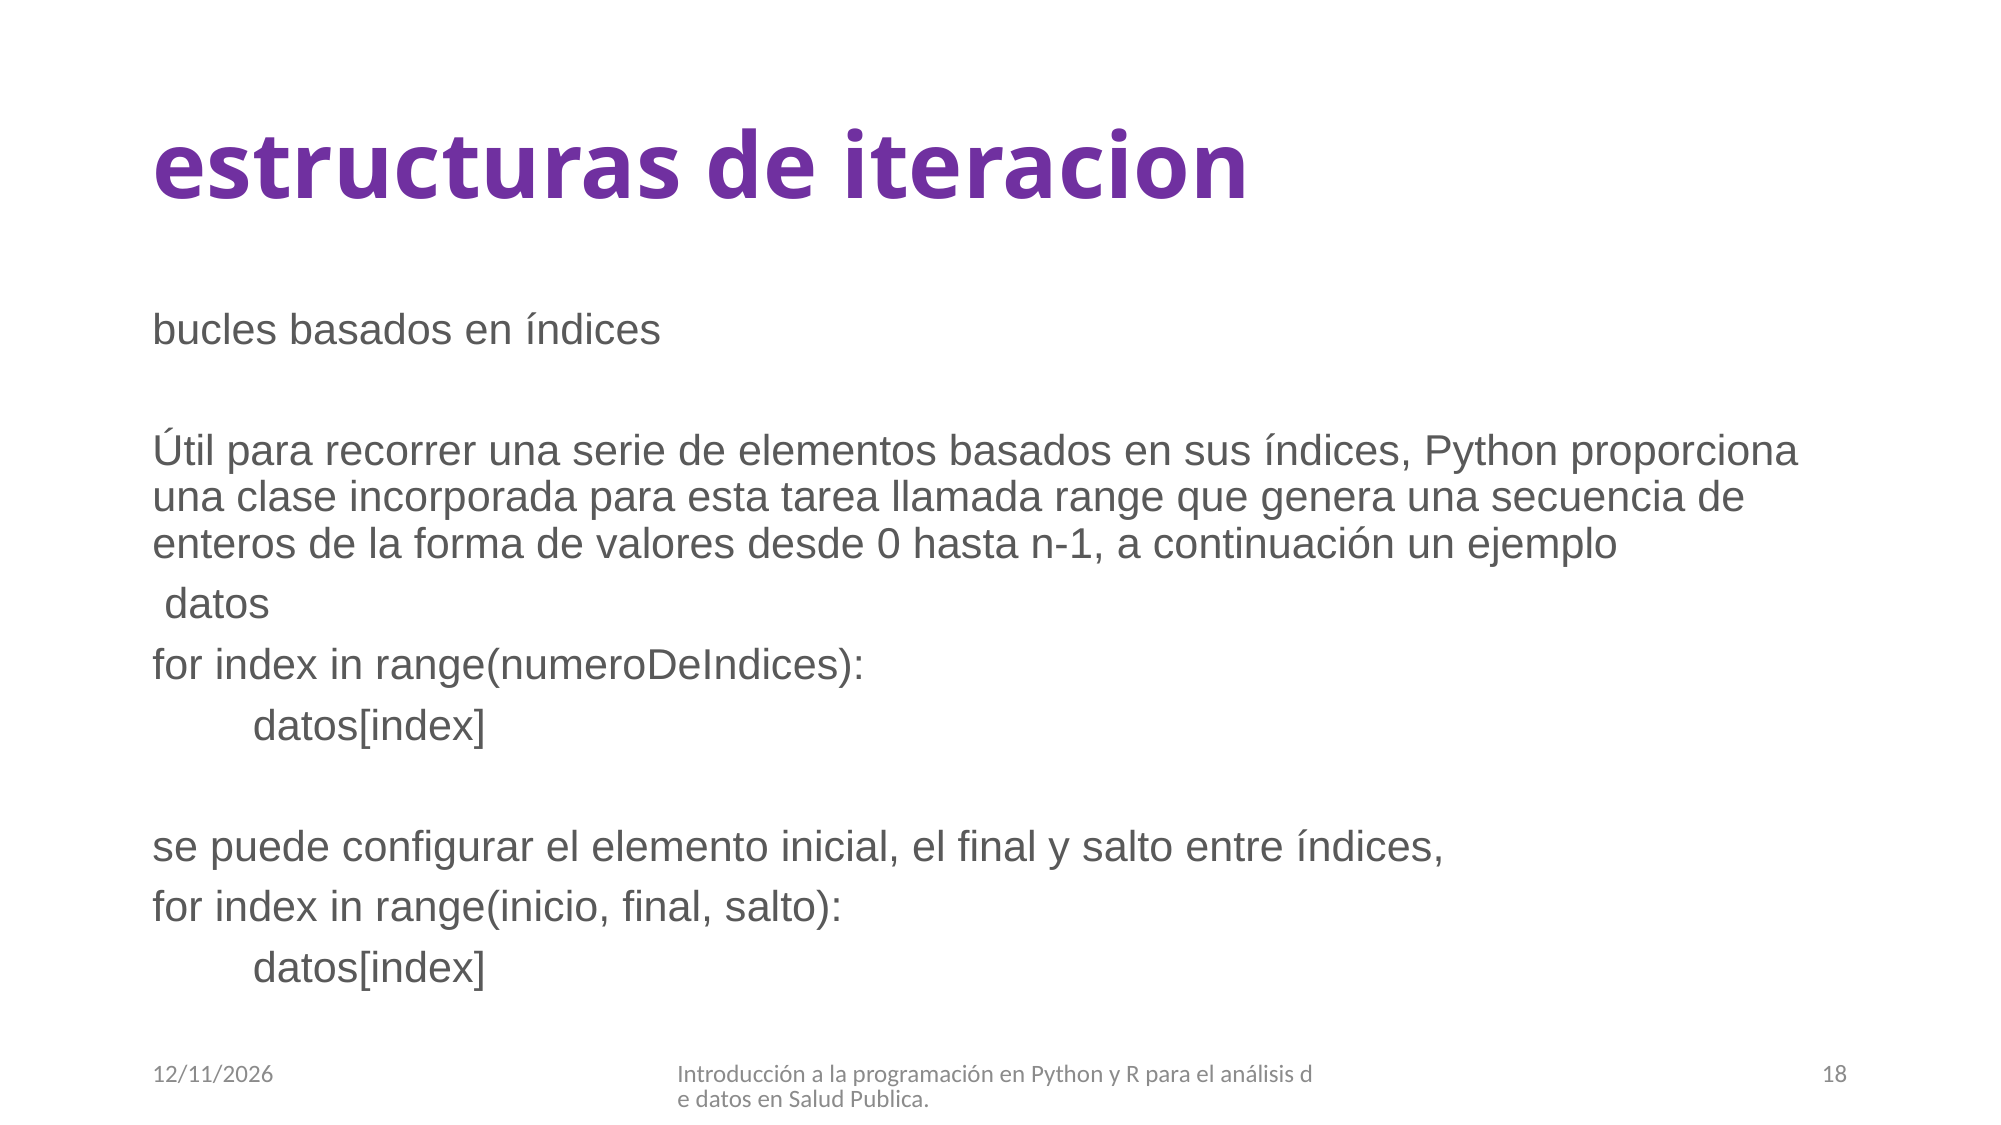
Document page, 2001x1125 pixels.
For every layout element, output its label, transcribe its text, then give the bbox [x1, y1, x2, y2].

footer Introducción a la programación en Python y R para el análisis de datos en Salud Publica. [662, 1042, 1338, 1103]
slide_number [137, 1042, 588, 1103]
slide_number 18 [1412, 1042, 1863, 1103]
list bucles basados en índices Útil para recorrer una serie de elementos basados en sus índices, Python proporciona una clase incorporada para esta tarea llamada range que genera una secuencia de enteros de la forma de valores desde 0 hasta n-1, a continuación un ejemplo datos for index in range(numeroDeIndices): datos[index] se puede configurar el elemento inicial, el final y salto entre índices, for index in range(inicio, final, salto): datos[index] [137, 299, 1863, 1014]
title estructuras de iteracion [137, 59, 1863, 278]
